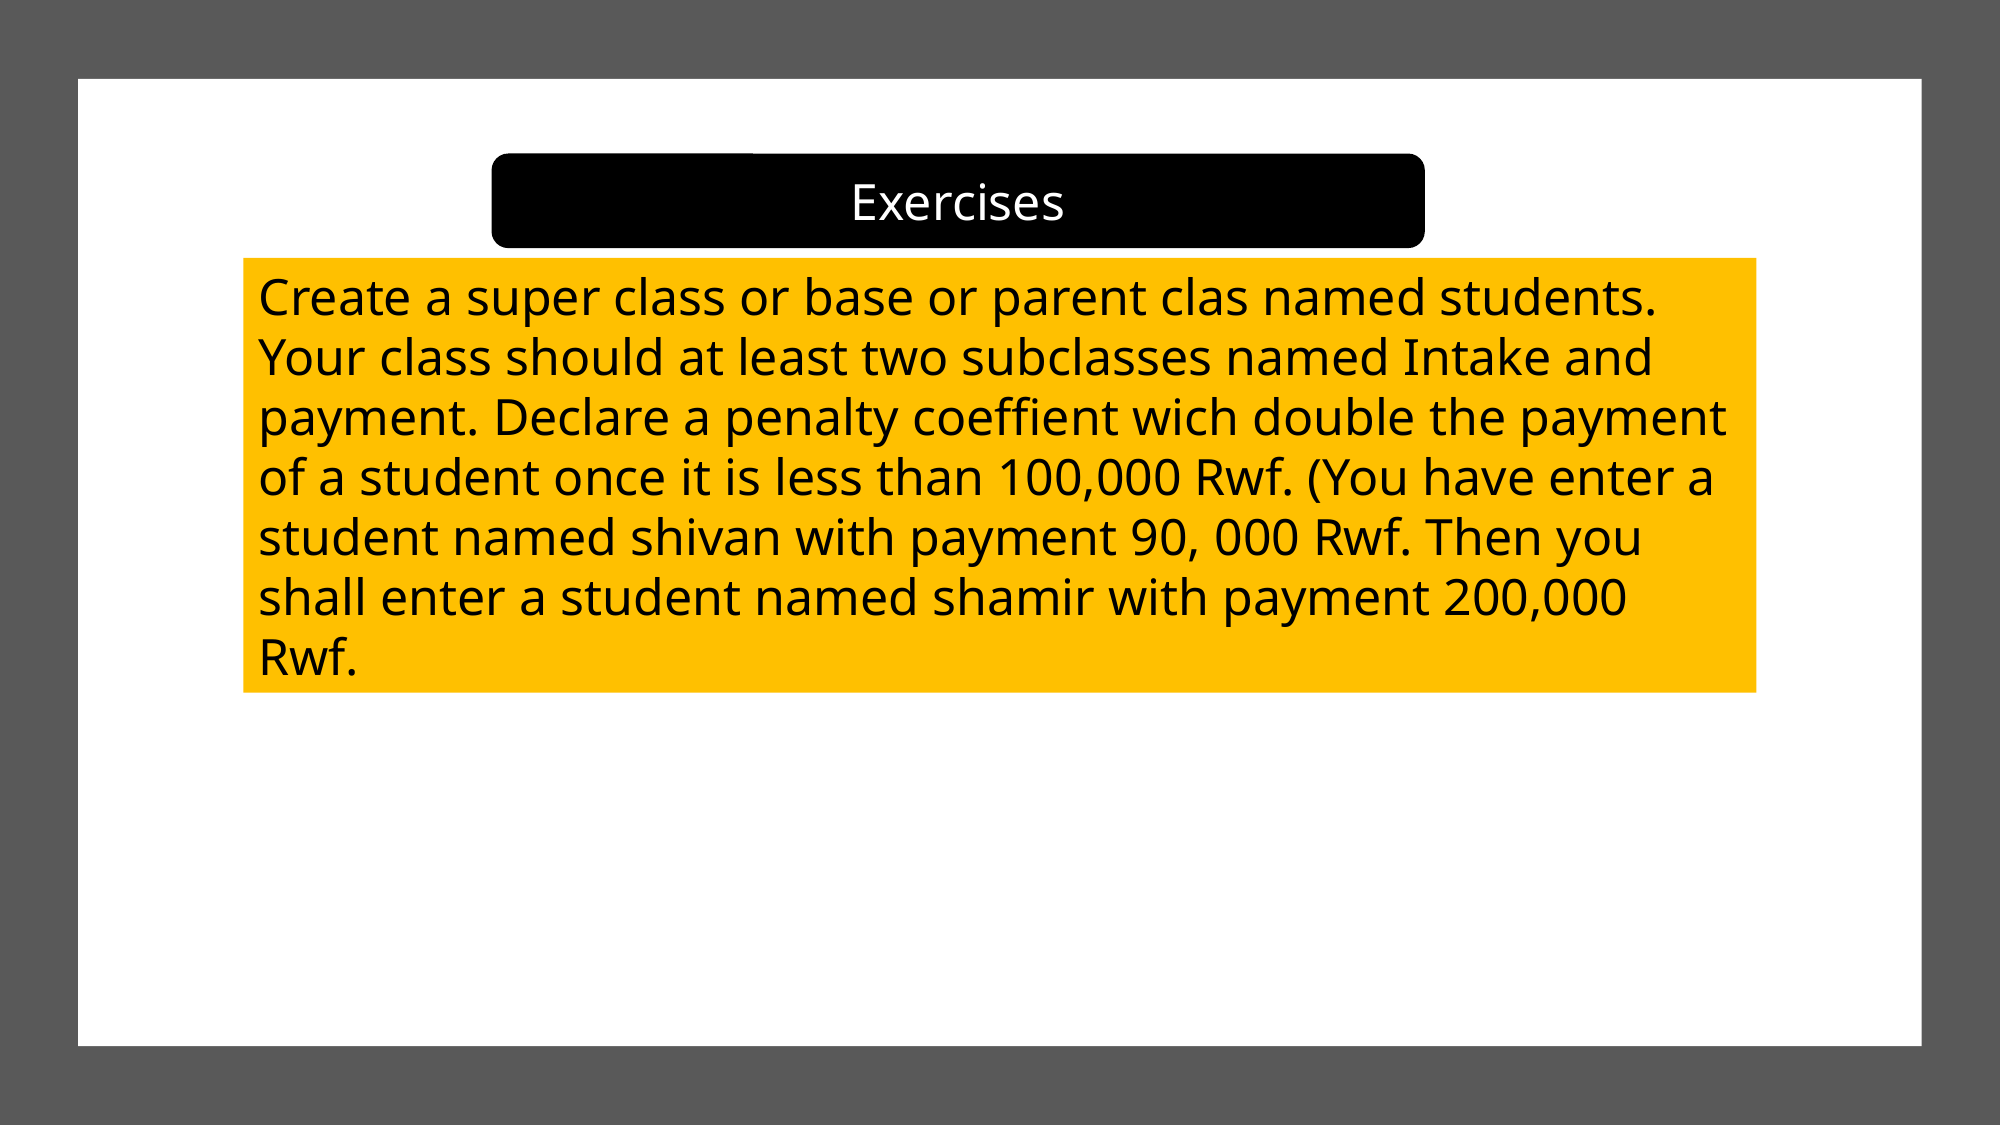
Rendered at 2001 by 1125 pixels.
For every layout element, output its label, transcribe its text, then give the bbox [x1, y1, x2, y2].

text_box Exercises [491, 153, 1425, 249]
text_box [77, 77, 1923, 1048]
text_box [0, 0, 2000, 1125]
text_box Create a super class or base or parent clas named students. Your class should at least two subclasses named Intake and payment. Declare a penalty coeffient wich double the payment of a student once it is less than 100,000 Rwf. (You have enter a student named shivan with payment 90, 000 Rwf. Then you shall enter a student named shamir with payment 200,000 Rwf. [243, 257, 1757, 693]
